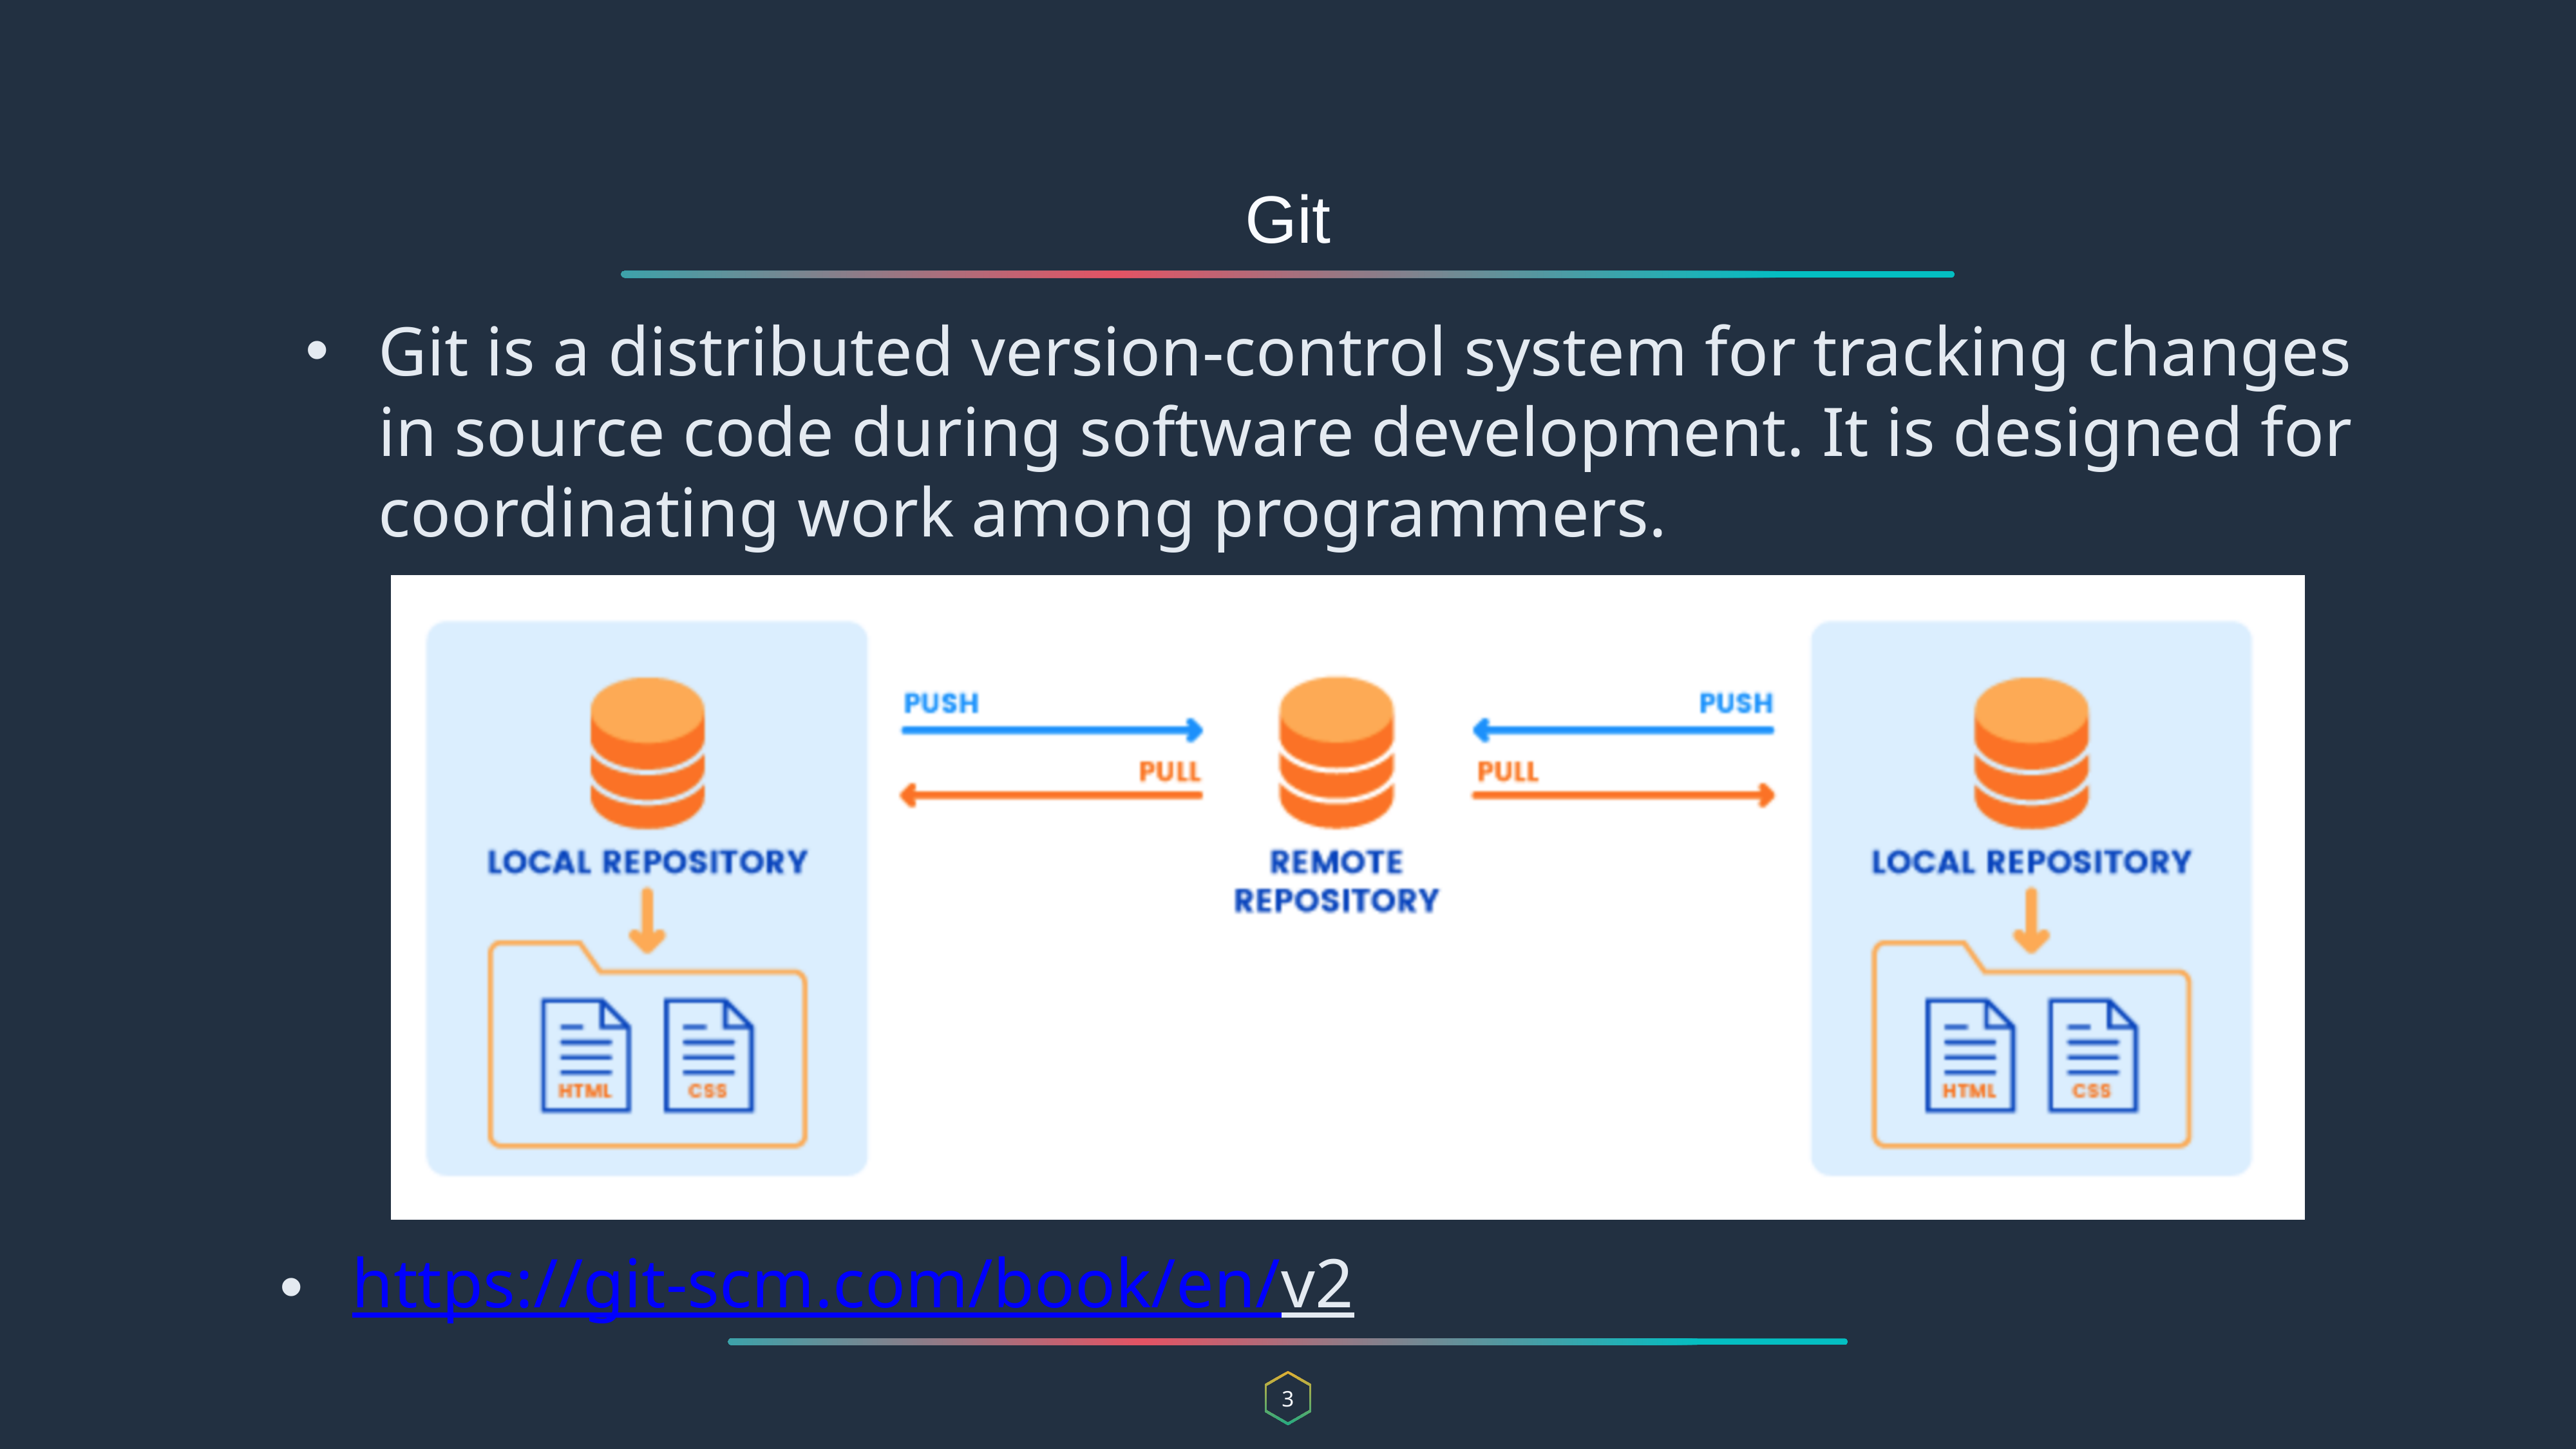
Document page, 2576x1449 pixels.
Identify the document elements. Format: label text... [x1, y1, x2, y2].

text_box Git [7, 171, 2569, 262]
slide_number 3 [1275, 1379, 1301, 1417]
picture [390, 575, 2305, 1220]
text_box https://git-scm.com/book/en/v2 [270, 1236, 1381, 1337]
text_box Git is a distributed version-control system for tracking changes in source code during software development. It is designed for coordinating work among programmers. [296, 304, 2426, 556]
